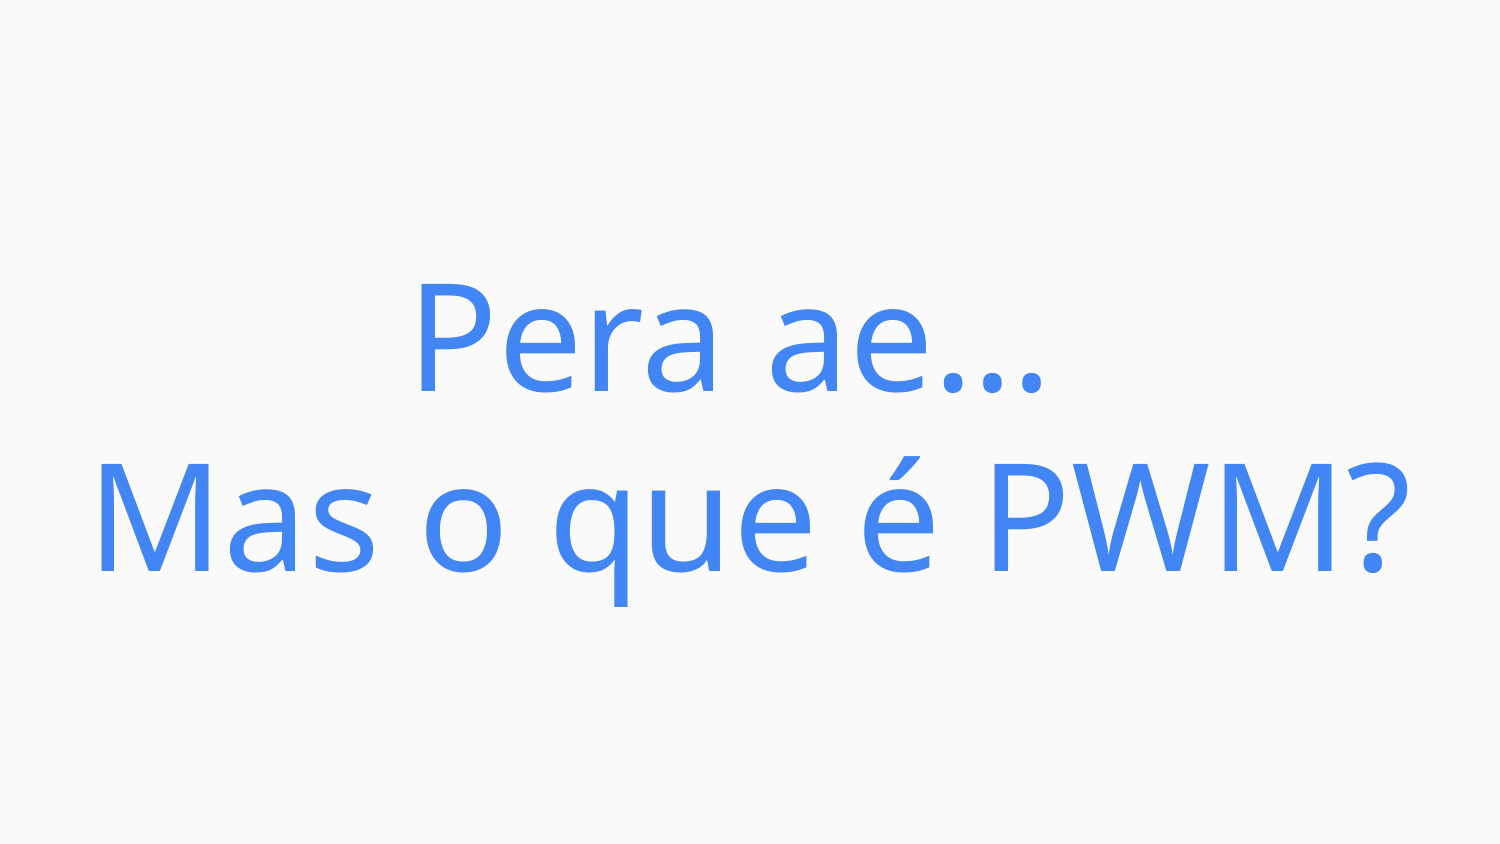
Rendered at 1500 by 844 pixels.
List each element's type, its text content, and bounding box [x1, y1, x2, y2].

text_box Pera ae… Mas o que é PWM? [62, 48, 1438, 796]
